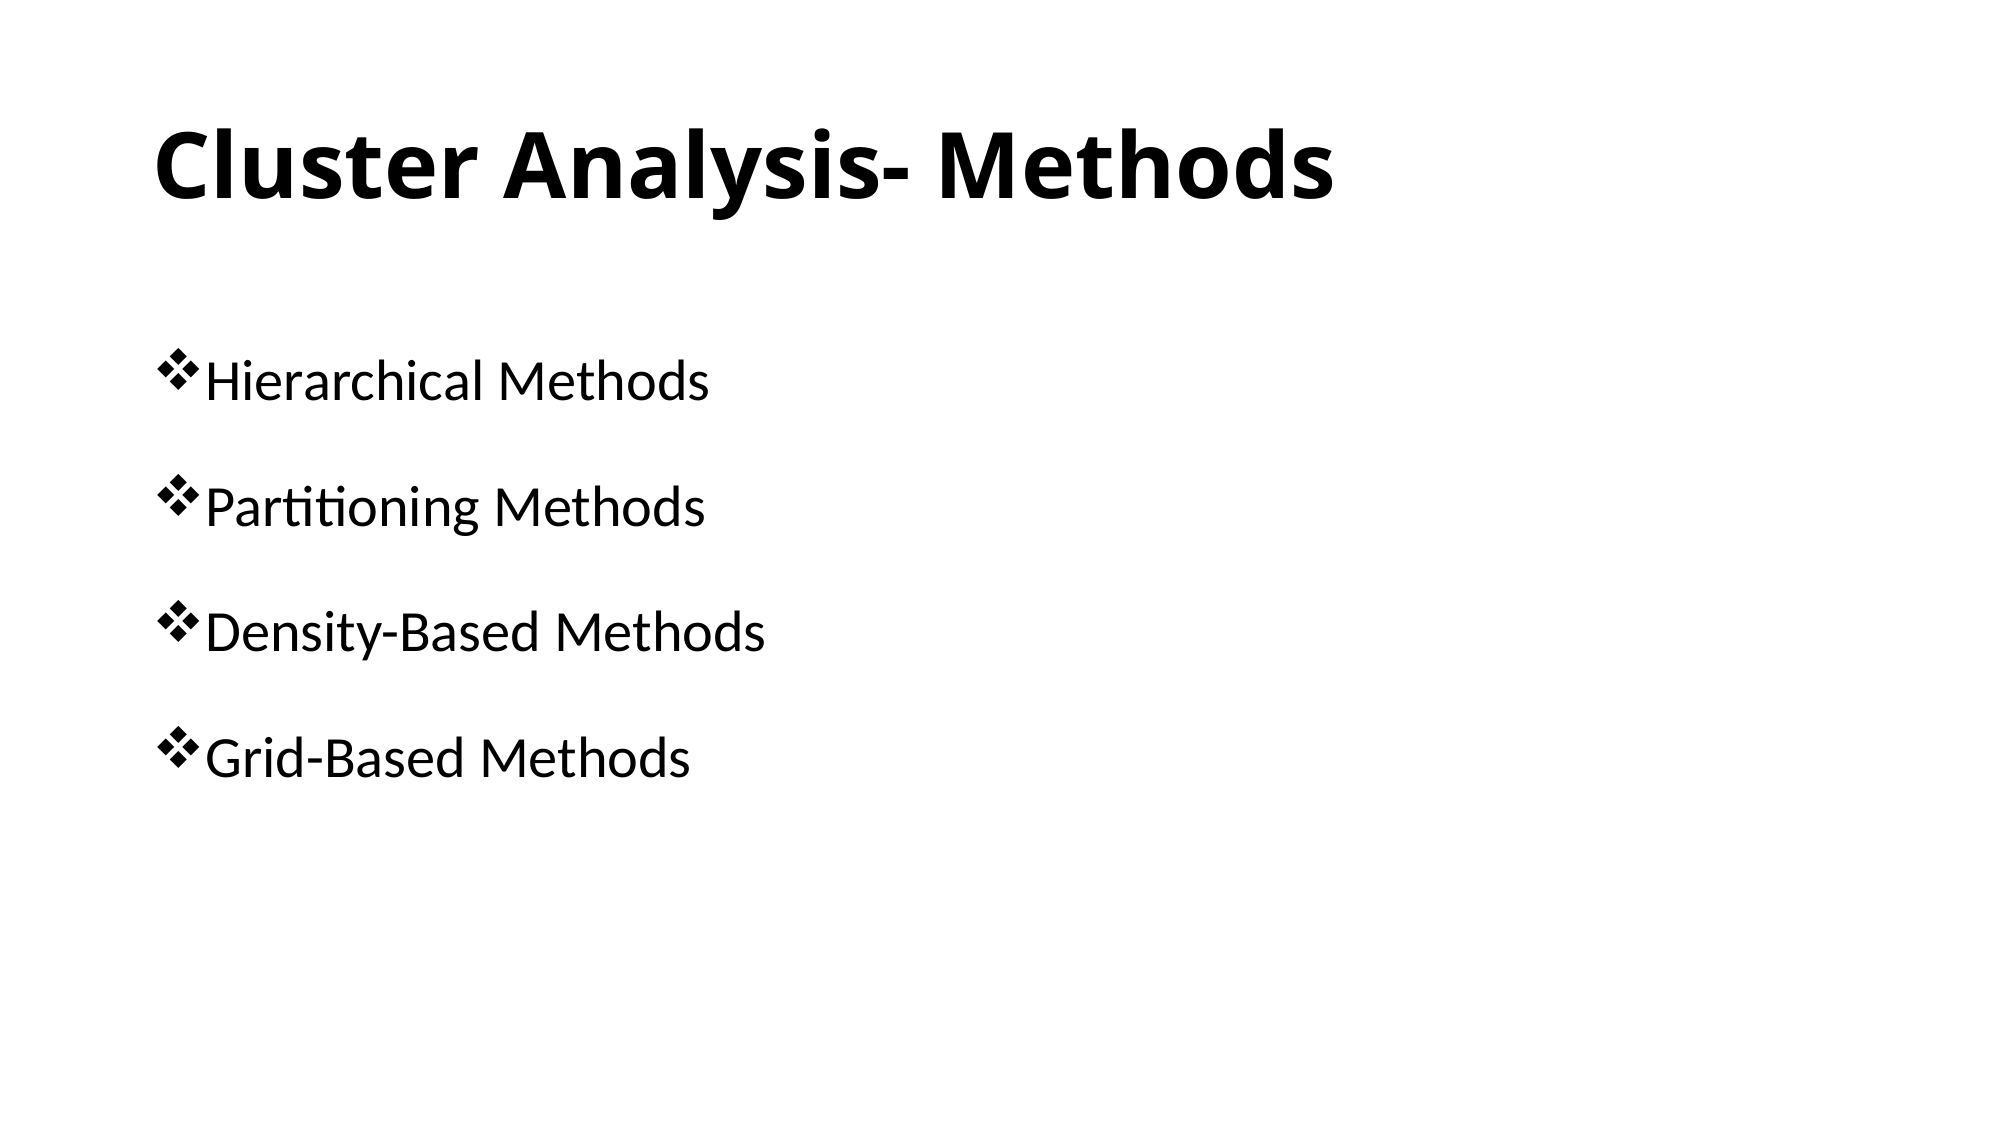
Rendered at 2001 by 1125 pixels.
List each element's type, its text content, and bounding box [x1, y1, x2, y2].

title Cluster Analysis- Methods [137, 59, 1863, 278]
list Hierarchical Methods Partitioning Methods Density-Based Methods Grid-Based Methods [137, 299, 1863, 930]
